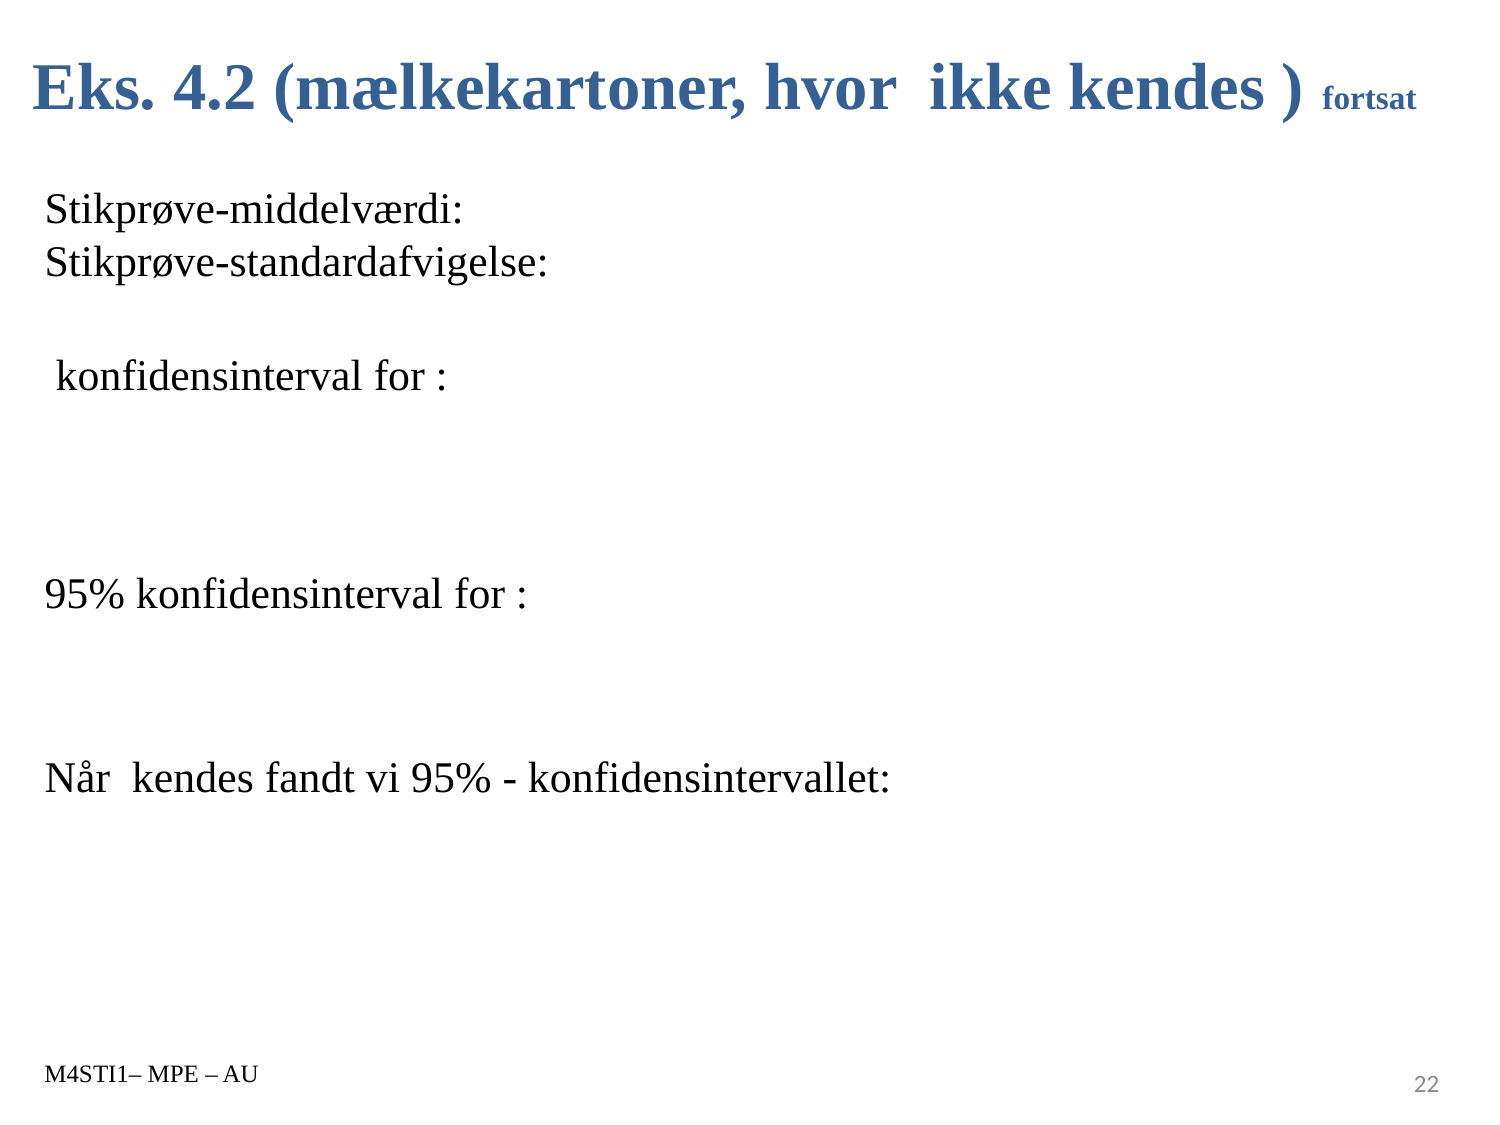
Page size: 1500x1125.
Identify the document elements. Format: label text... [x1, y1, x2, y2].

slide_number M4STI1– MPE – AU [29, 1042, 380, 1103]
slide_number 22 [1104, 1058, 1455, 1107]
